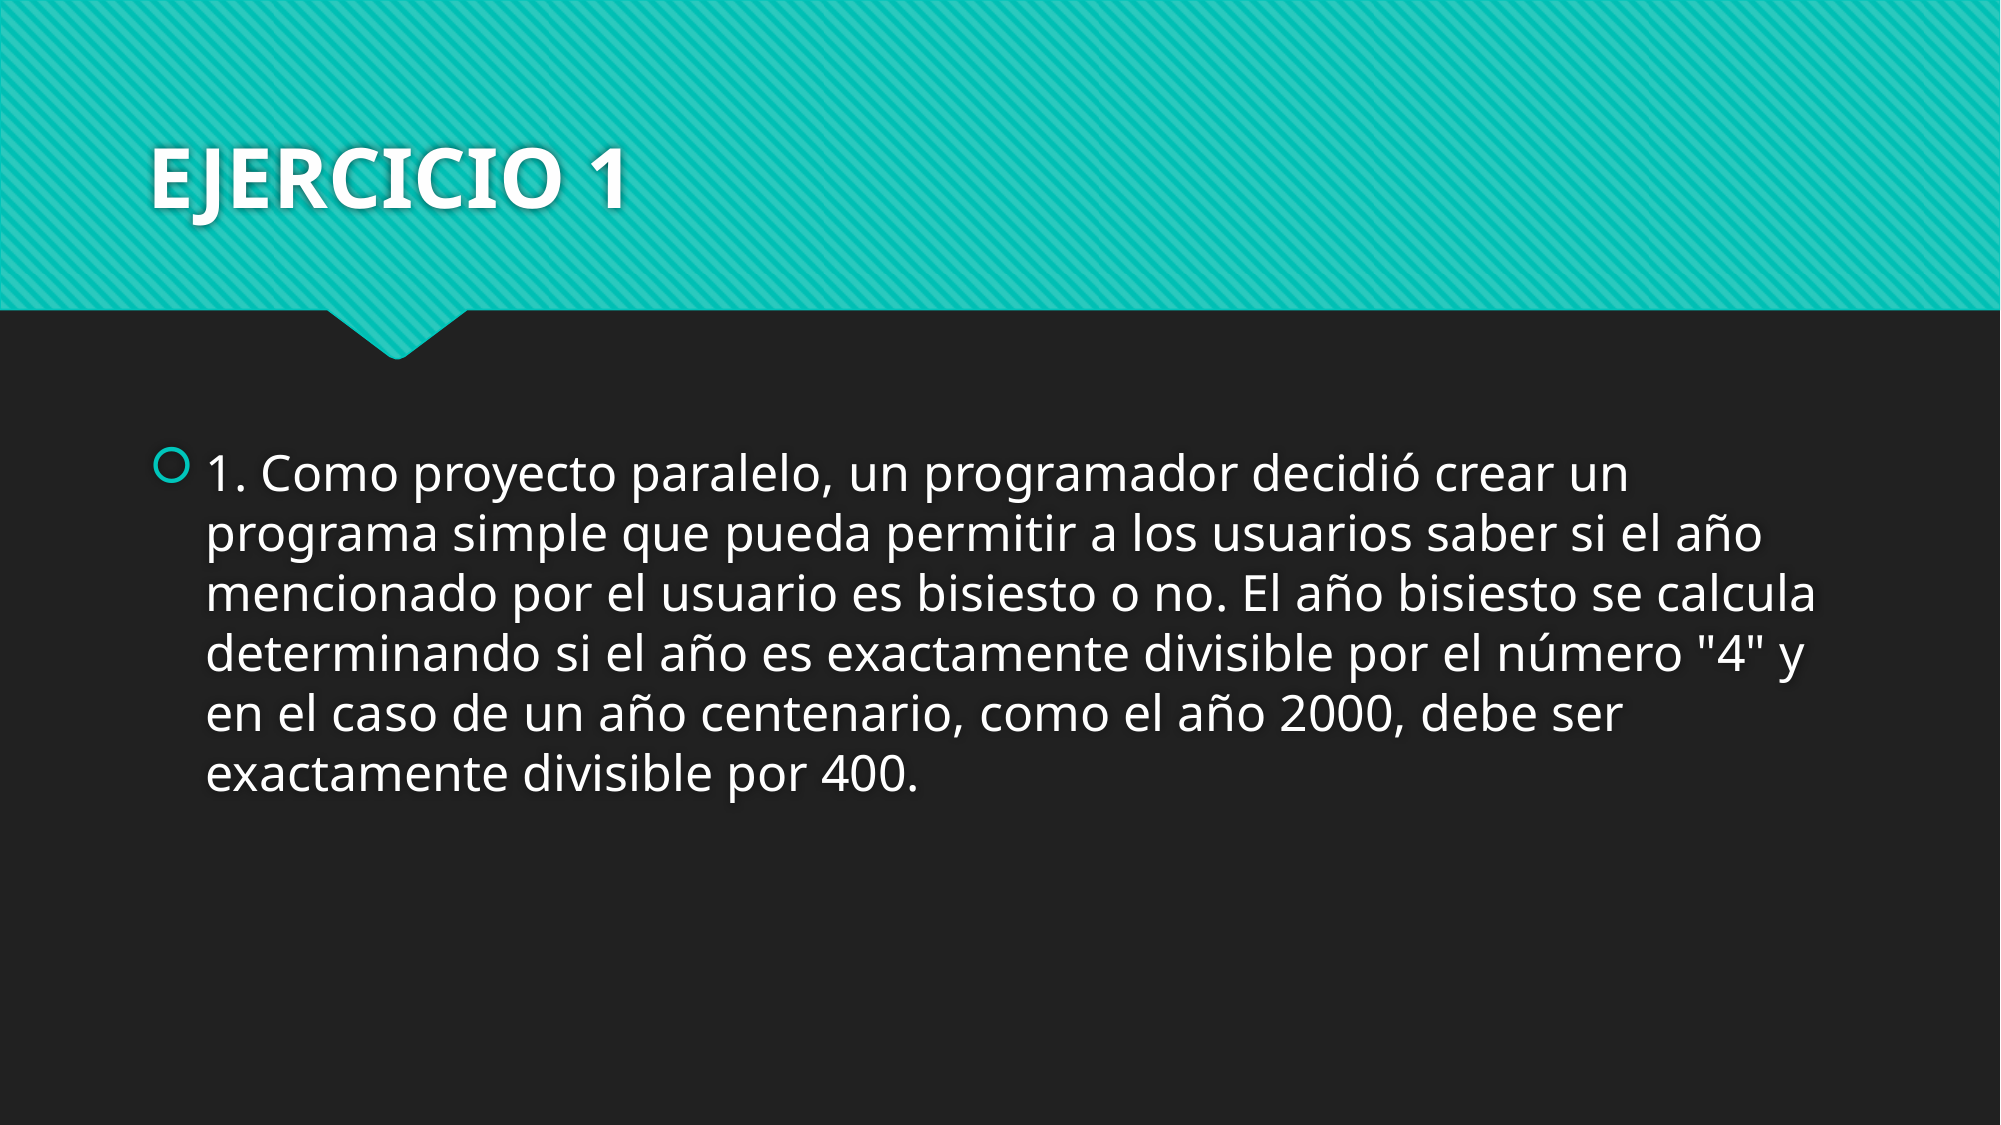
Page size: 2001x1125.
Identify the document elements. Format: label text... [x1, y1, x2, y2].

list 1. Como proyecto paralelo, un programador decidió crear un programa simple que pueda permitir a los usuarios saber si el año mencionado por el usuario es bisiesto o no. El año bisiesto se calcula determinando si el año es exactamente divisible por el número "4" y en el caso de un año centenario, como el año 2000, debe ser exactamente divisible por 400. [134, 364, 1866, 962]
title EJERCICIO 1 [132, 73, 1868, 233]
